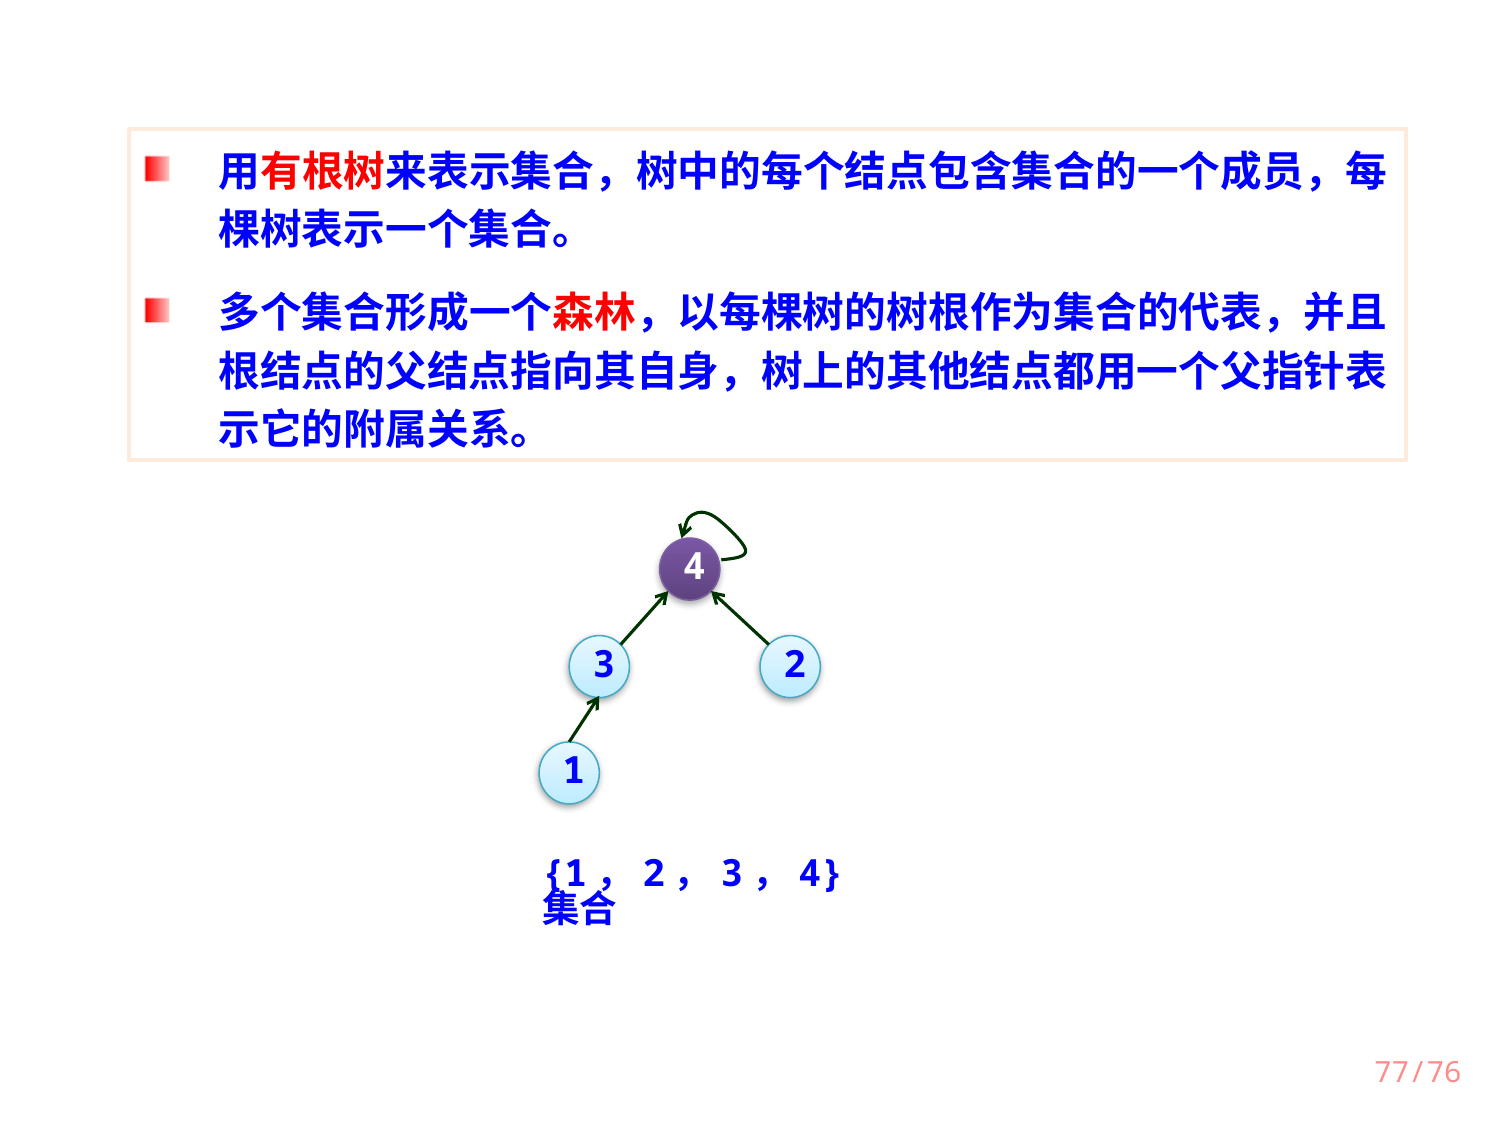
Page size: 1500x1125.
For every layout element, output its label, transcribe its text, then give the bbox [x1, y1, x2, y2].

text_box {1，2，3，4}集合 [527, 850, 879, 938]
picture [143, 154, 173, 185]
picture [143, 296, 173, 326]
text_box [538, 510, 821, 805]
text_box 用有根树来表示集合，树中的每个结点包含集合的一个成员，每棵树表示一个集合。 多个集合形成一个森林，以每棵树的树根作为集合的代表，并且根结点的父结点指向其自身，树上的其他结点都用一个父指针表示它的附属关系。 [127, 127, 1408, 462]
slide_number 77/76 [1317, 1042, 1477, 1103]
